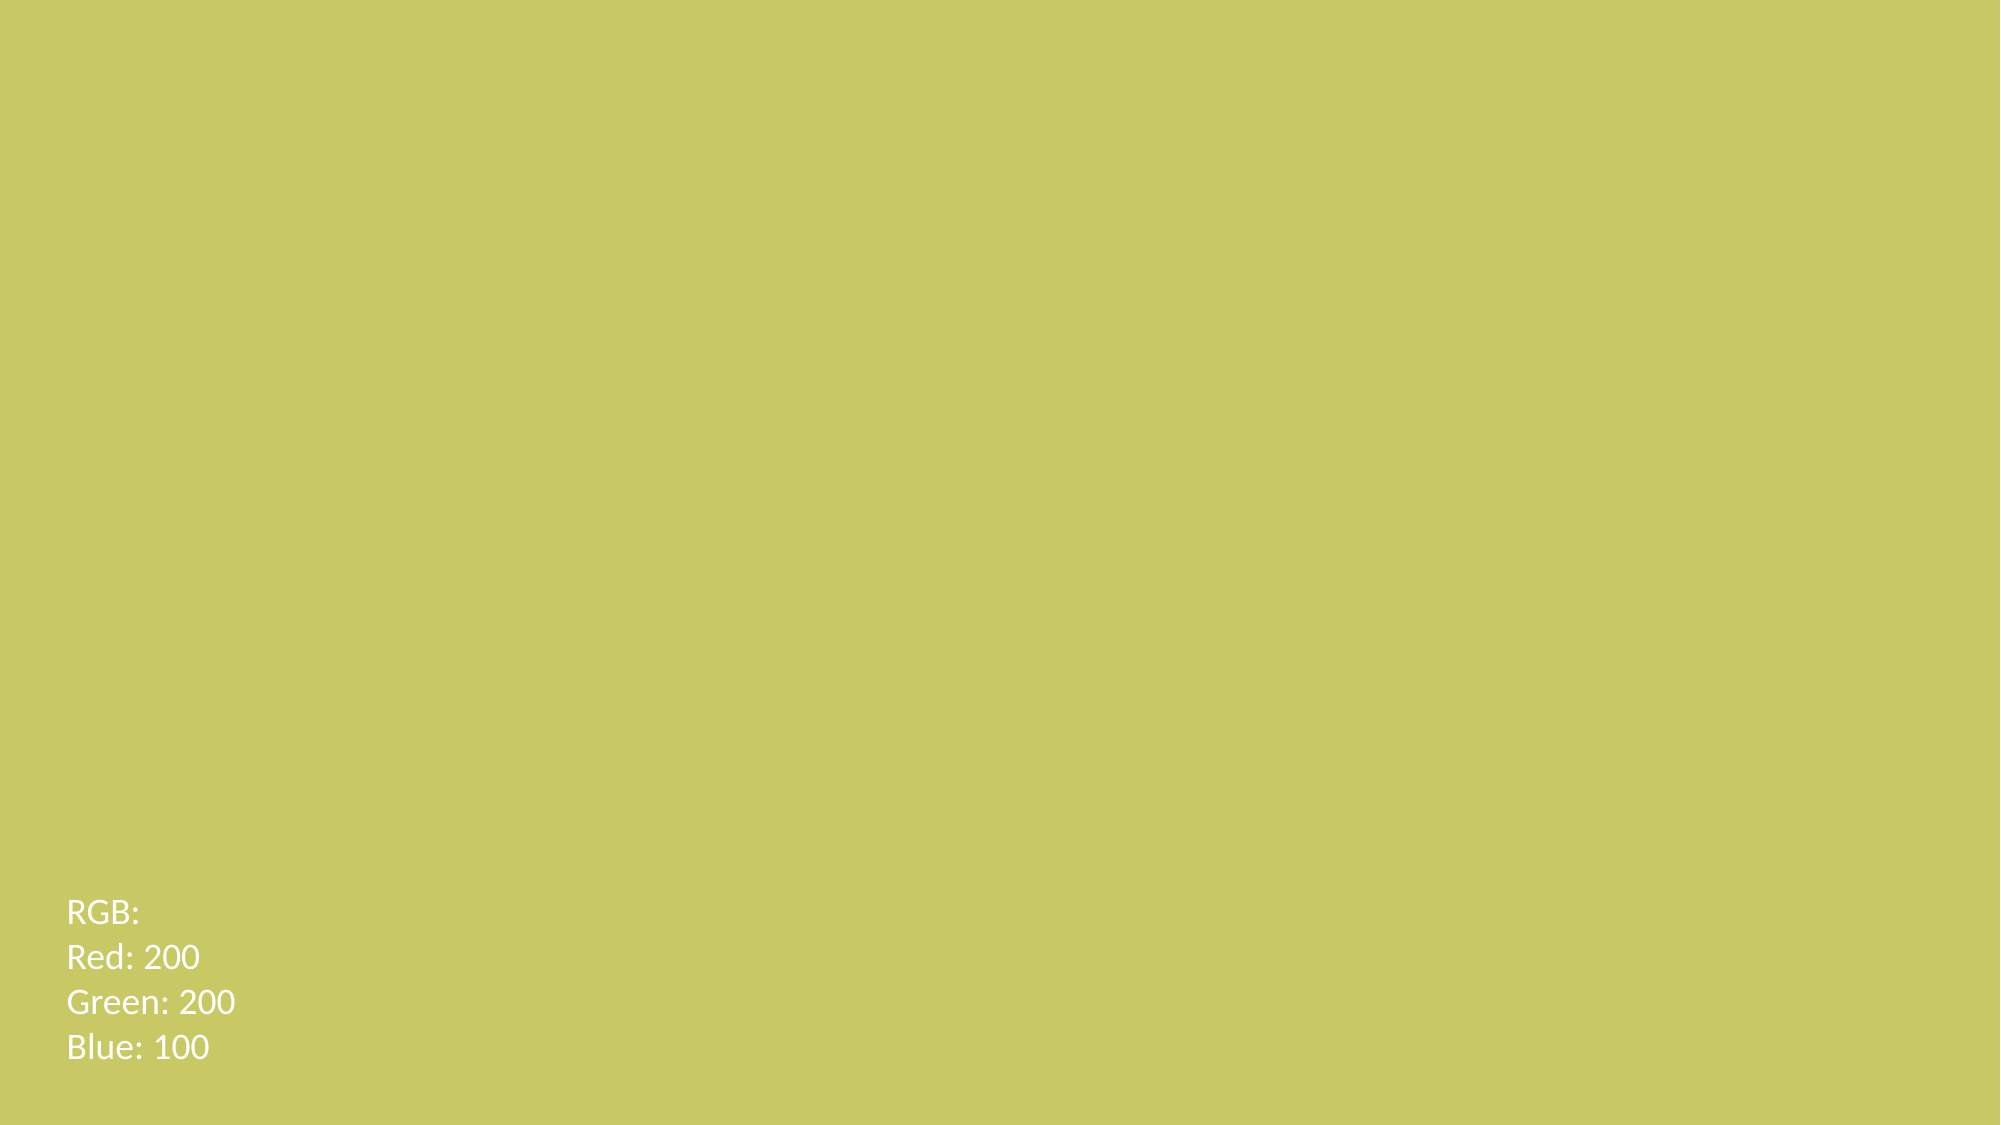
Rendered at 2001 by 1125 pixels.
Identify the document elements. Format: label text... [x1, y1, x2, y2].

text_box RGB: Red: 200 Green: 200 Blue: 100 [51, 879, 251, 1075]
